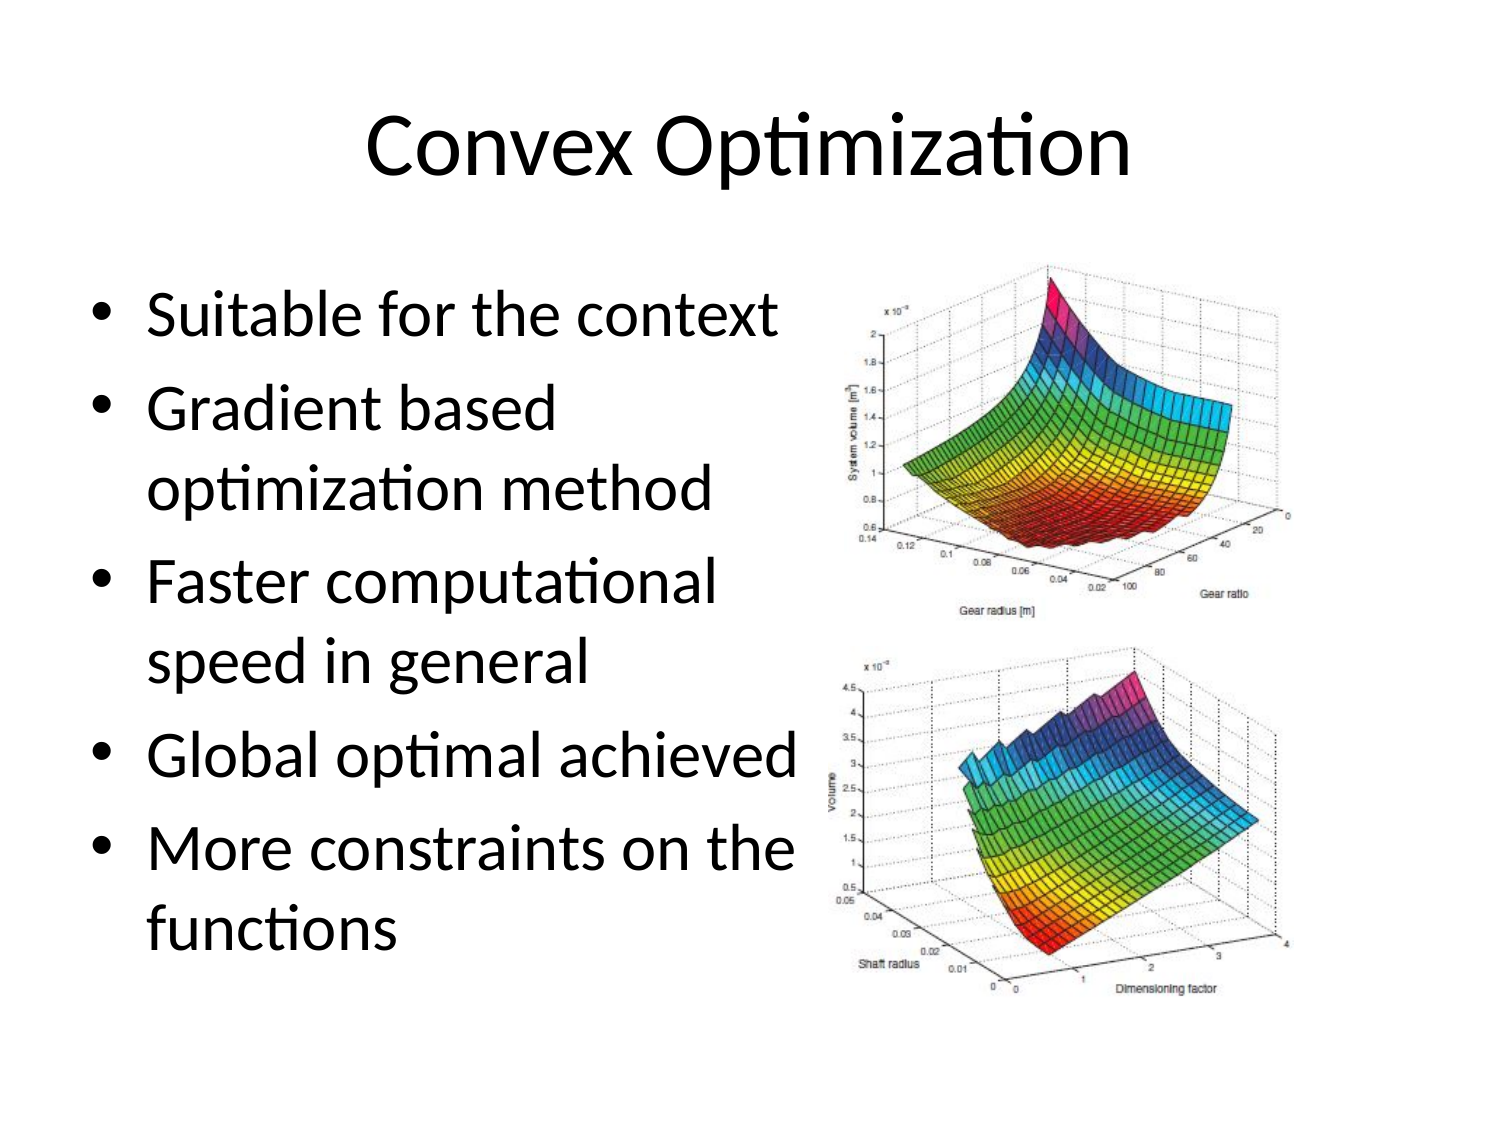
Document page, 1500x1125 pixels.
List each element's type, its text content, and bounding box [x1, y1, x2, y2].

picture [844, 262, 1294, 623]
list Suitable for the context Gradient based optimization method Faster computational speed in general Global optimal achieved More constraints on the functions [75, 262, 829, 1005]
picture [828, 646, 1294, 999]
title Convex Optimization [75, 45, 1425, 233]
